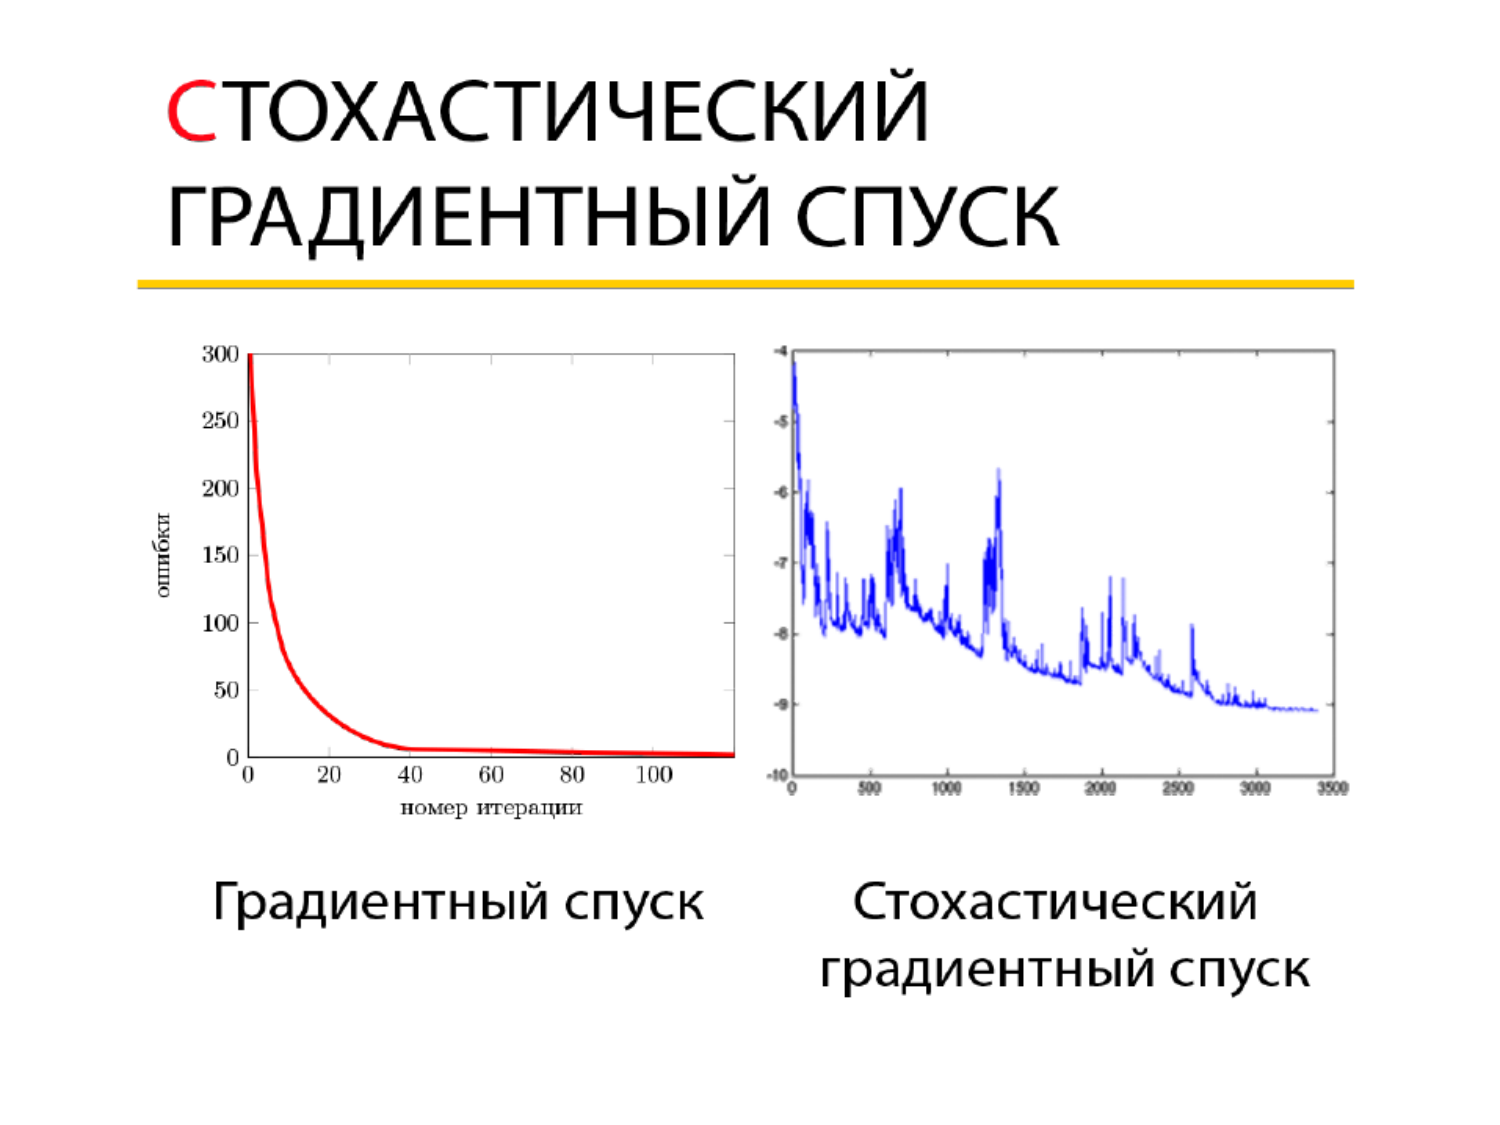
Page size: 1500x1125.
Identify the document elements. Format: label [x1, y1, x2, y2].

picture [87, 55, 1412, 1070]
